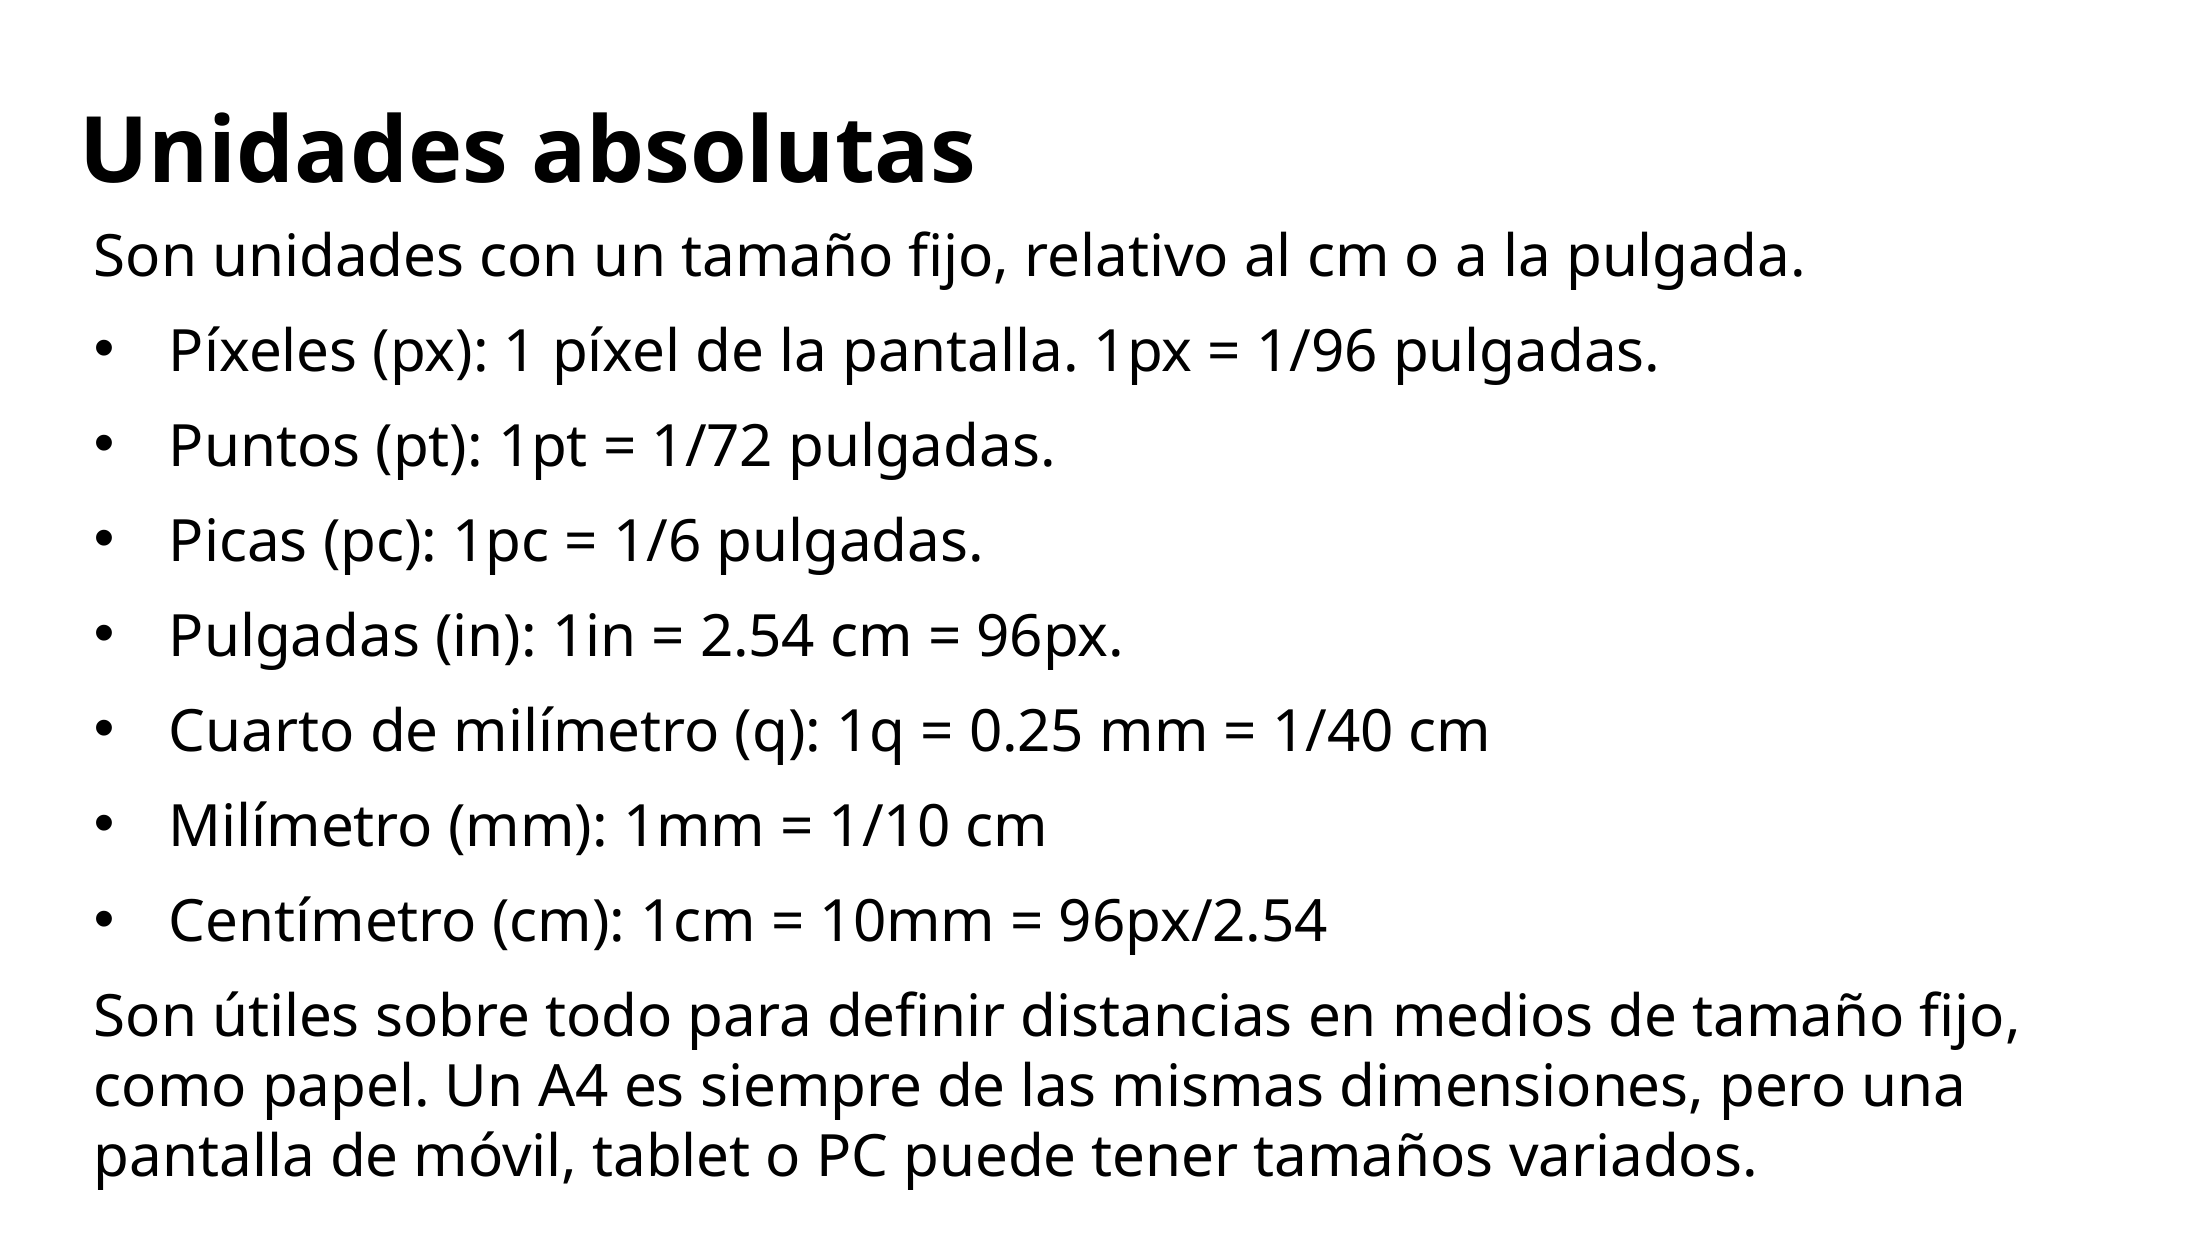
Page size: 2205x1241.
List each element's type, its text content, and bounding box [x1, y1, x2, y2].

text_box Son unidades con un tamaño fijo, relativo al cm o a la pulgada. Píxeles (px): 1 píxel de la pantalla. 1px = 1/96 pulgadas. Puntos (pt): 1pt = 1/72 pulgadas. Picas (pc): 1pc = 1/6 pulgadas. Pulgadas (in): 1in = 2.54 cm = 96px. Cuarto de milímetro (q): 1q = 0.25 mm = 1/40 cm Milímetro (mm): 1mm = 1/10 cm Centímetro (cm): 1cm = 10mm = 96px/2.54 Son útiles sobre todo para definir distancias en medios de tamaño fijo, como papel. Un A4 es siempre de las mismas dimensiones, pero una pantalla de móvil, tablet o PC puede tener tamaños variados. [79, 210, 2126, 1196]
title Unidades absolutas [79, 41, 2136, 264]
